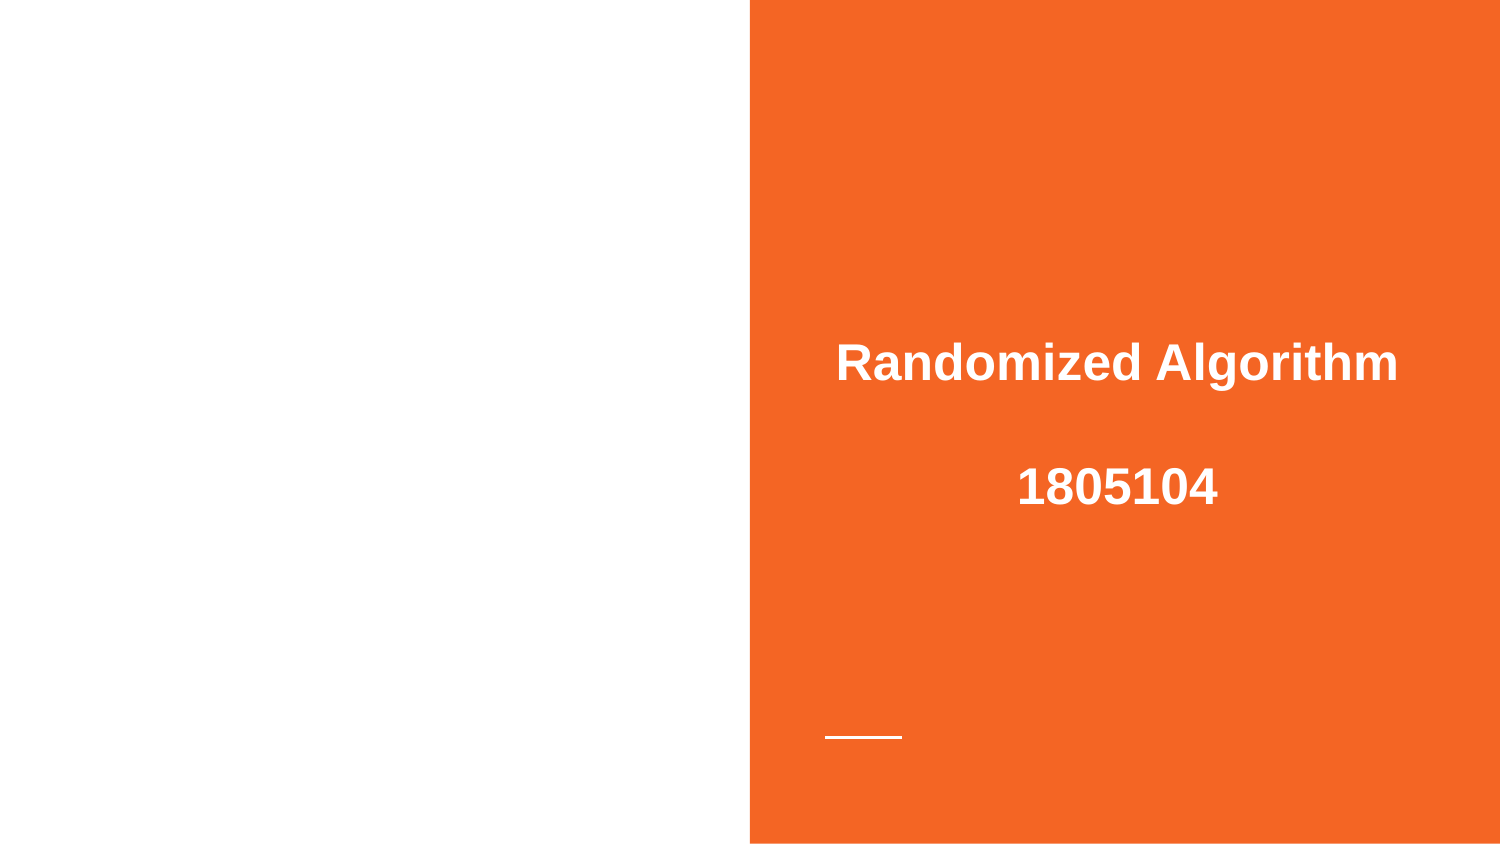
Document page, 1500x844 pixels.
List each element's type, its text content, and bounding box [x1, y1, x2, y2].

title Randomized Algorithm 1805104 [785, 313, 1450, 530]
list [701, 118, 1332, 725]
